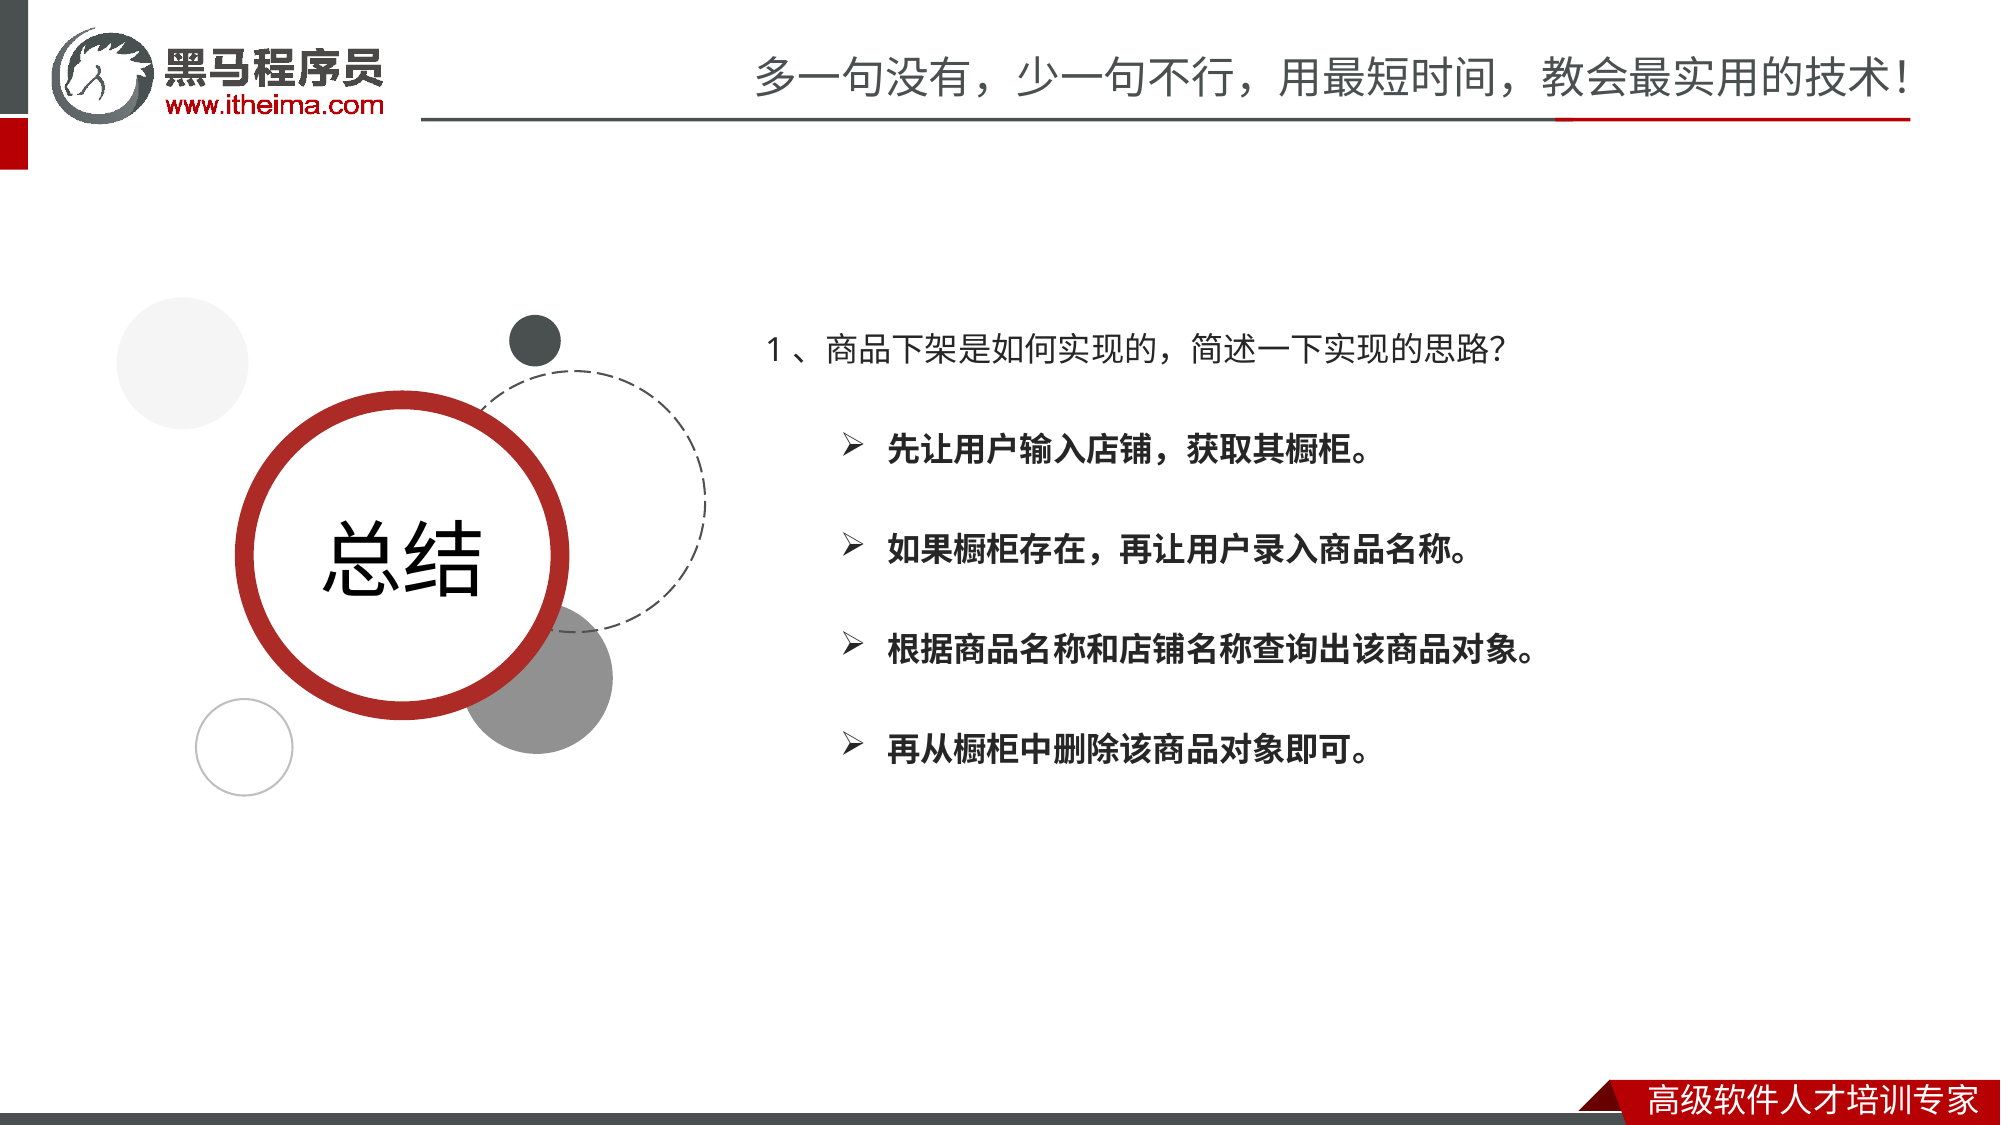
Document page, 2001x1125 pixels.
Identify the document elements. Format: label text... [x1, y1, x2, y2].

picture [50, 26, 384, 125]
text_box 1、商品下架是如何实现的，简述一下实现的思路？ 先让用户输入店铺，获取其橱柜。 如果橱柜存在，再让用户录入商品名称。 根据商品名称和店铺名称查询出该商品对象。 再从橱柜中删除该商品对象即可。 [750, 261, 1833, 855]
